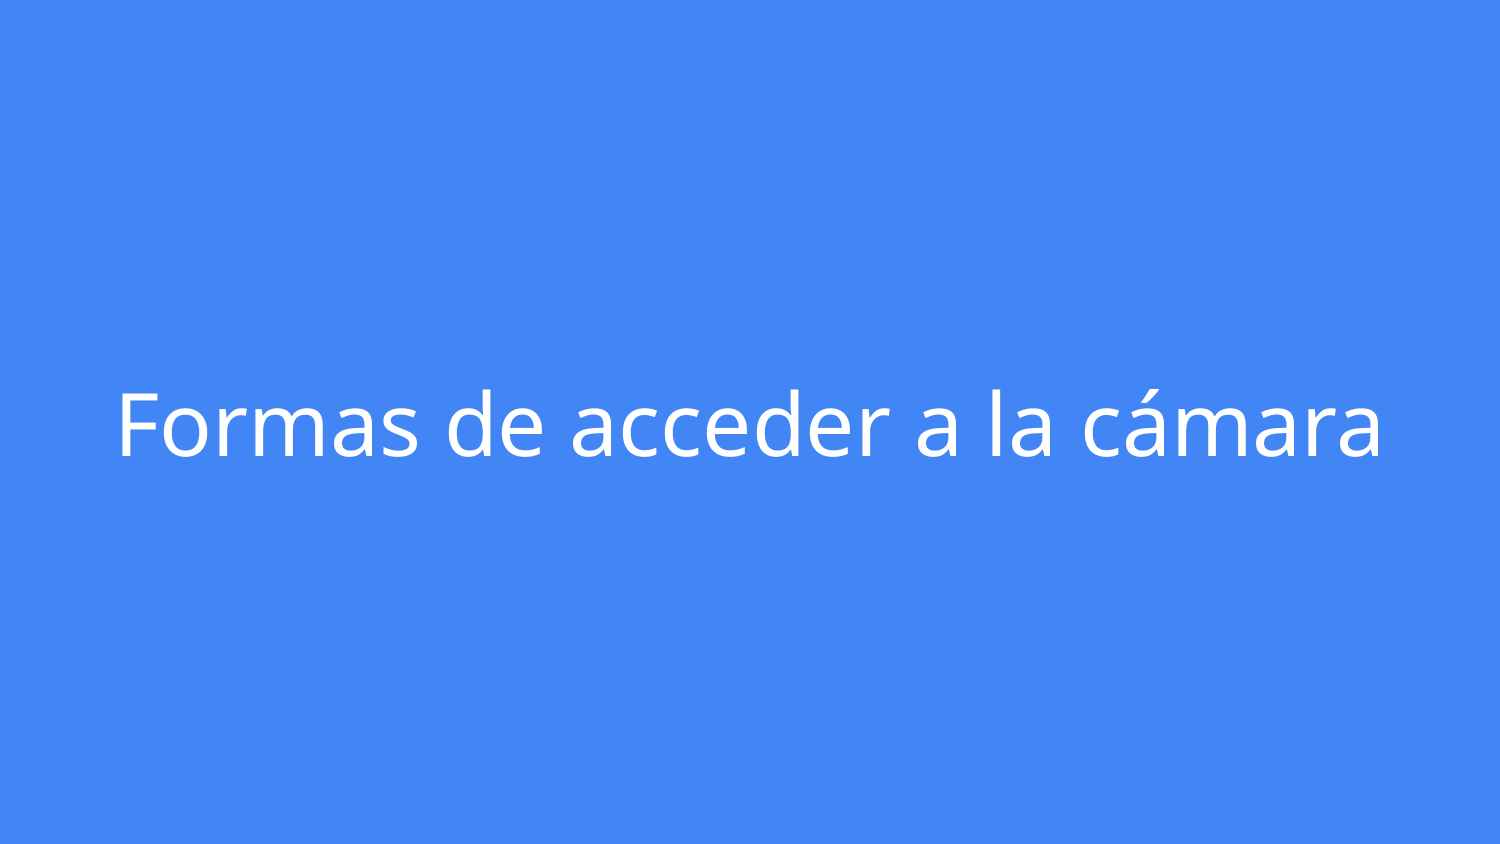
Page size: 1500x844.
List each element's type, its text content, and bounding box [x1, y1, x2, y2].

title Formas de acceder a la cámara [75, 338, 1425, 505]
